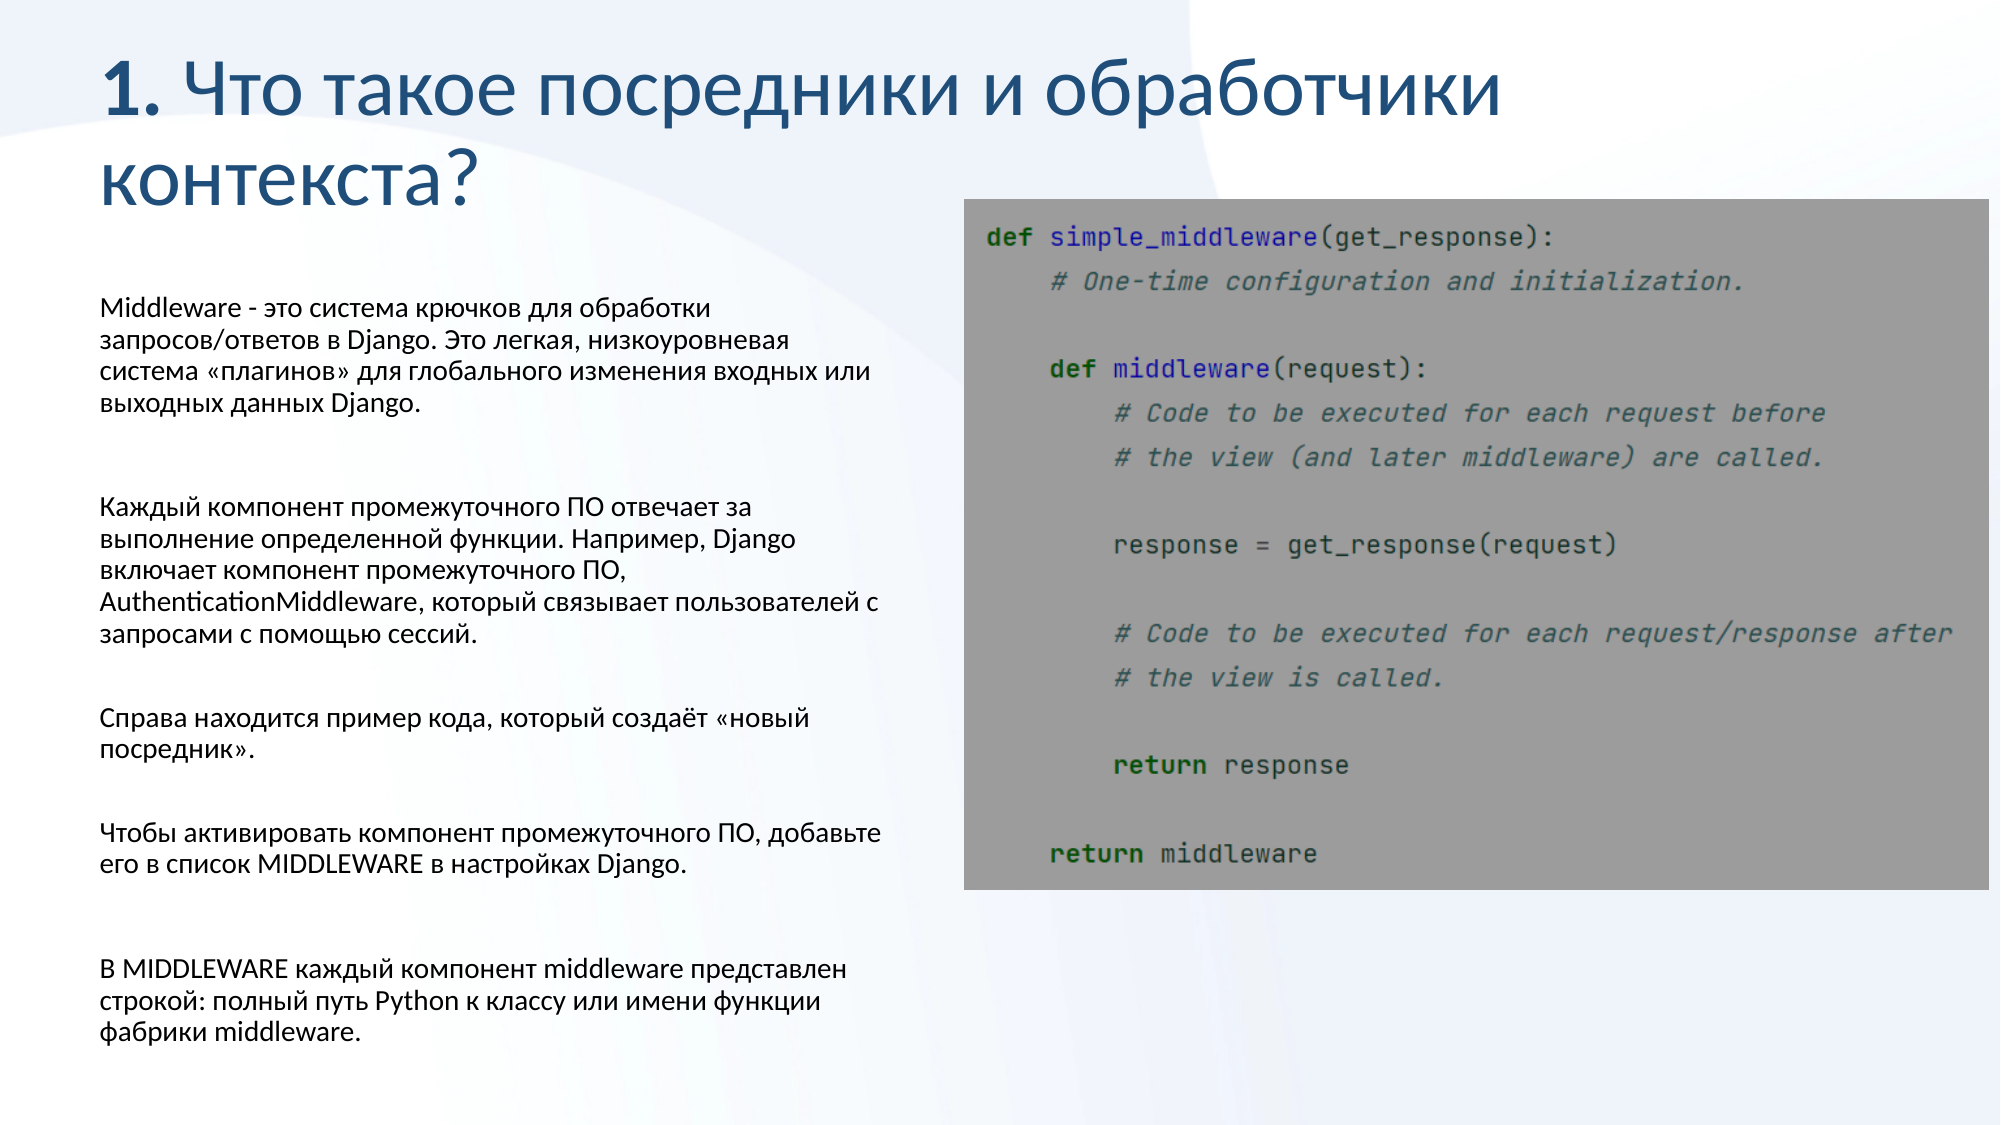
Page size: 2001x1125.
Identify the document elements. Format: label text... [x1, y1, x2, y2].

title 1. Что такое посредники и обработчики контекста? [84, 24, 1922, 243]
list Middleware - это система крючков для обработки запросов/ответов в Django. Это легкая, низкоуровневая система «плагинов» для глобального изменения входных или выходных данных Django. Каждый компонент промежуточного ПО отвечает за выполнение определенной функции. Например, Django включает компонент промежуточного ПО, AuthenticationMiddleware, который связывает пользователей с запросами с помощью сессий. Справа находится пример кода, который создаёт «новый посредник». Чтобы активировать компонент промежуточного ПО, добавьте его в список MIDDLEWARE в настройках Django. В MIDDLEWARE каждый компонент middleware представлен строкой: полный путь Python к классу или имени функции фабрики middleware. [84, 284, 907, 1069]
picture [0, 0, 2001, 1125]
